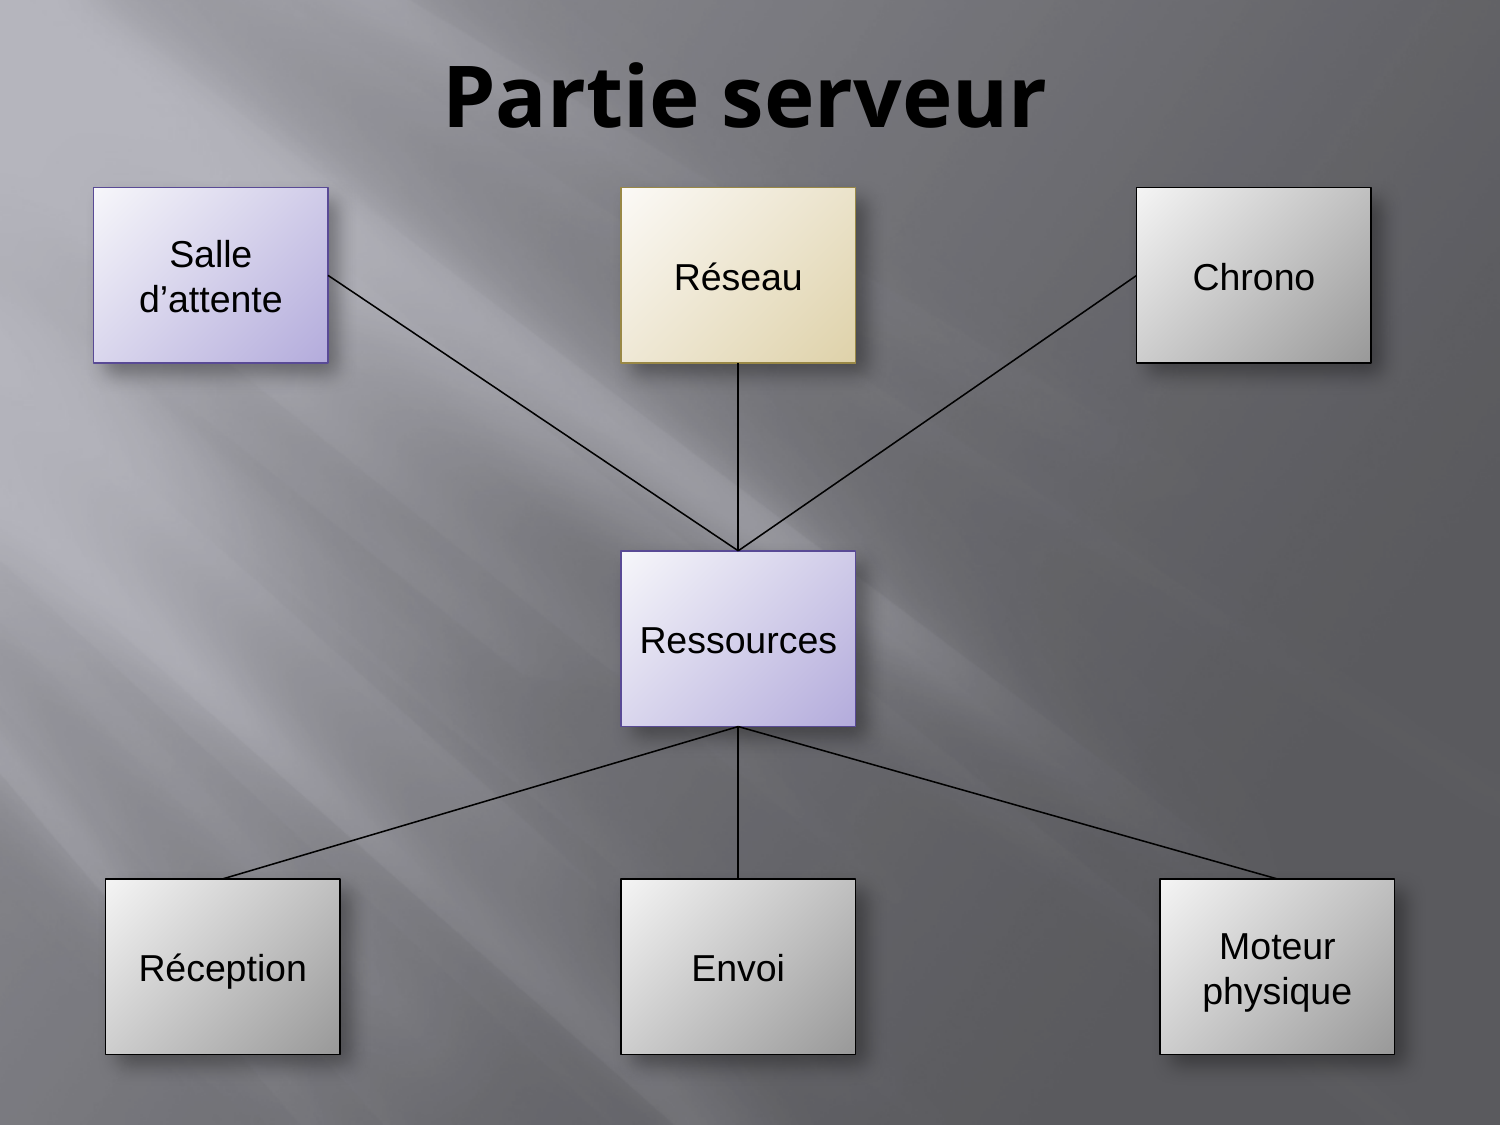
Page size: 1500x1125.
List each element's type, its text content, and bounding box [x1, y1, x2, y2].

title Partie serveur [70, 0, 1421, 188]
text_box Envoi [620, 878, 856, 1055]
text_box Ressources [620, 594, 856, 727]
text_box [403, 595, 557, 1061]
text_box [931, 595, 1085, 1073]
text_box Salle d’attente [93, 187, 329, 364]
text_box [738, 275, 1137, 551]
text_box Réception [105, 878, 341, 1055]
text_box Chrono [1136, 187, 1372, 364]
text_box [327, 275, 738, 551]
text_box Moteur physique [1159, 878, 1395, 1055]
text_box Réseau [620, 187, 856, 275]
